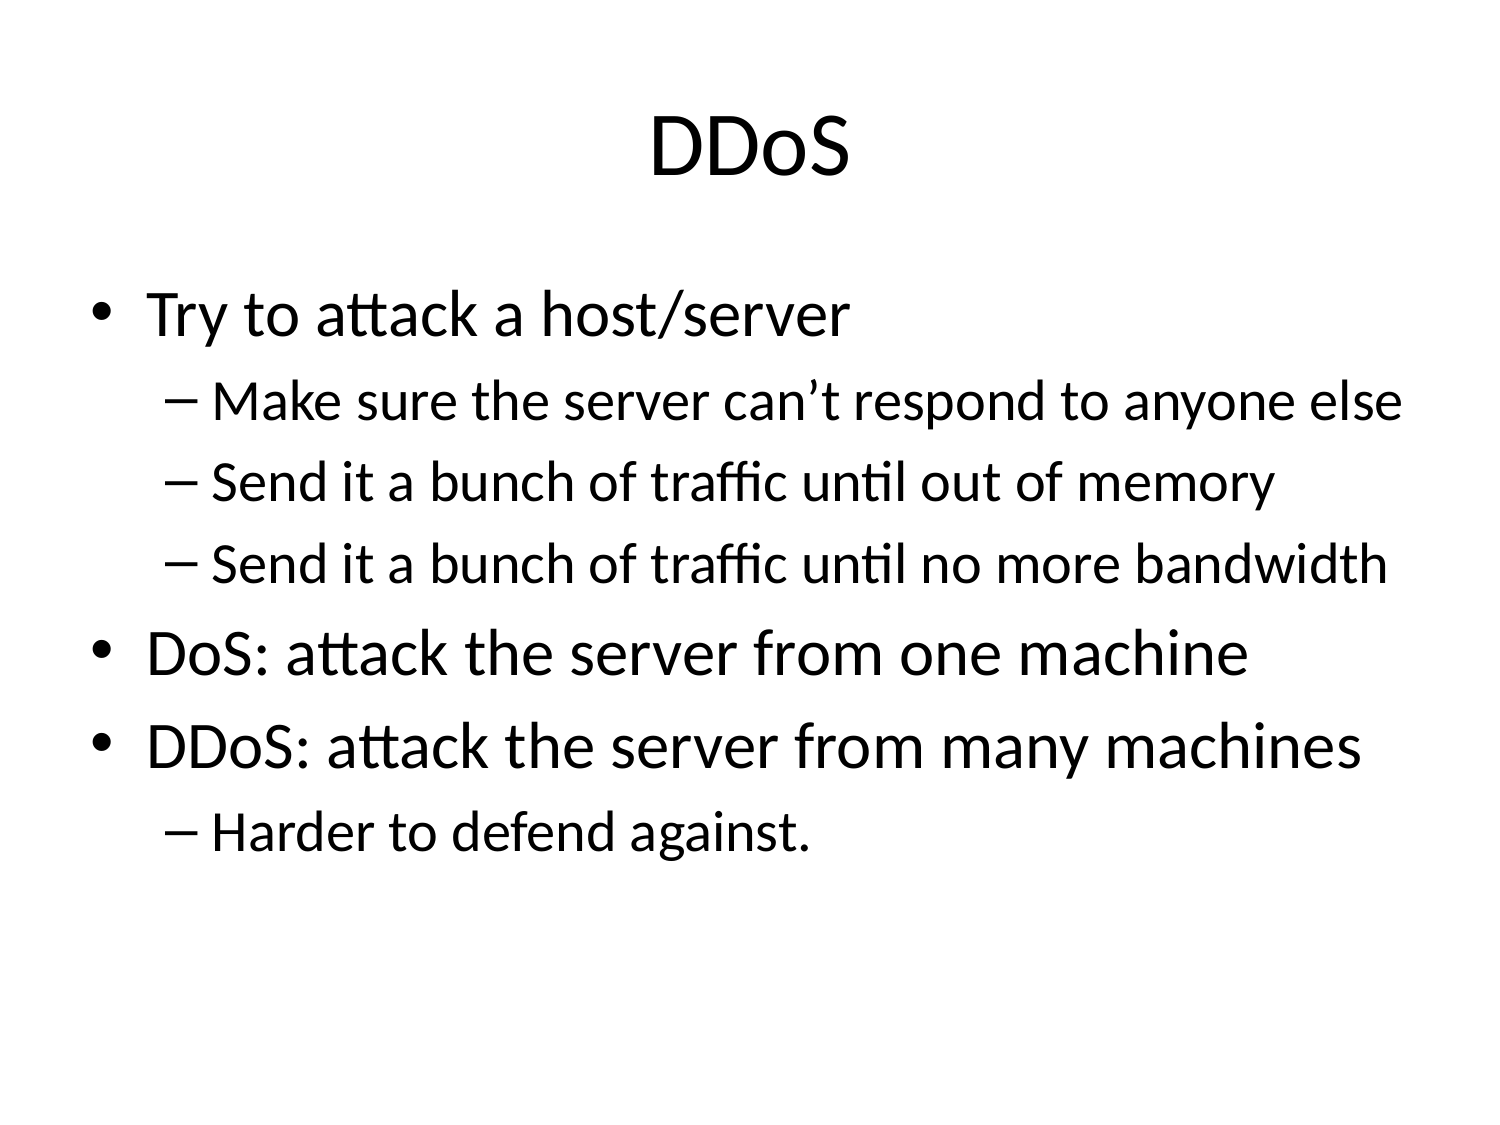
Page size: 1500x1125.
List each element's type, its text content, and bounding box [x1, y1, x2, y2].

title DDoS [75, 45, 1425, 233]
list Try to attack a host/server Make sure the server can’t respond to anyone else Send it a bunch of traffic until out of memory Send it a bunch of traffic until no more bandwidth DoS: attack the server from one machine DDoS: attack the server from many machines Harder to defend against. [75, 262, 1425, 1005]
